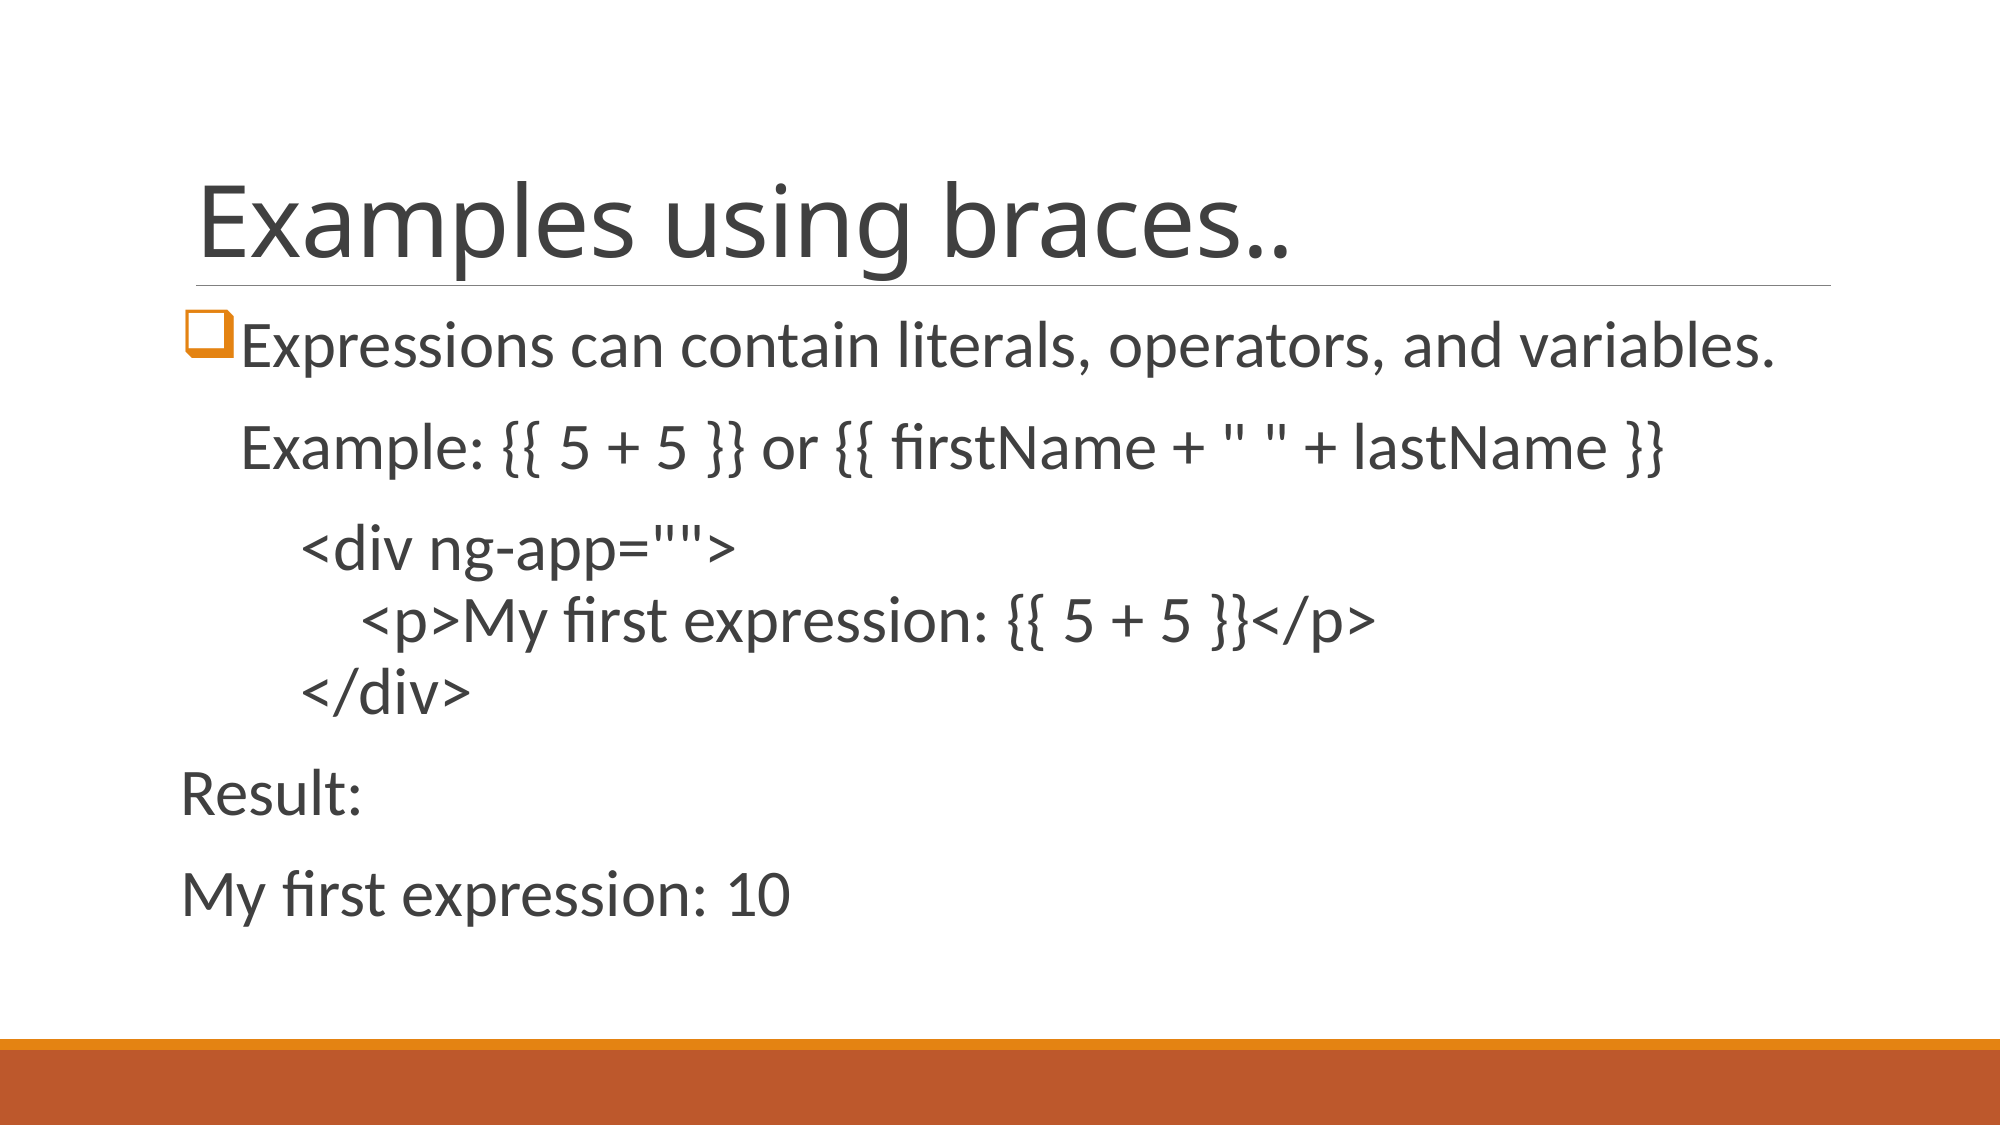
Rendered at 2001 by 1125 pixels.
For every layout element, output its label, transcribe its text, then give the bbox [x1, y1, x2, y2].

list Expressions can contain literals, operators, and variables. Example: {{ 5 + 5 }} or {{ firstName + " " + lastName }} <div ng-app=""> <p>My first expression: {{ 5 + 5 }}</p> </div> Result: My first expression: 10 [180, 302, 1830, 963]
title Examples using braces.. [180, 47, 1830, 285]
